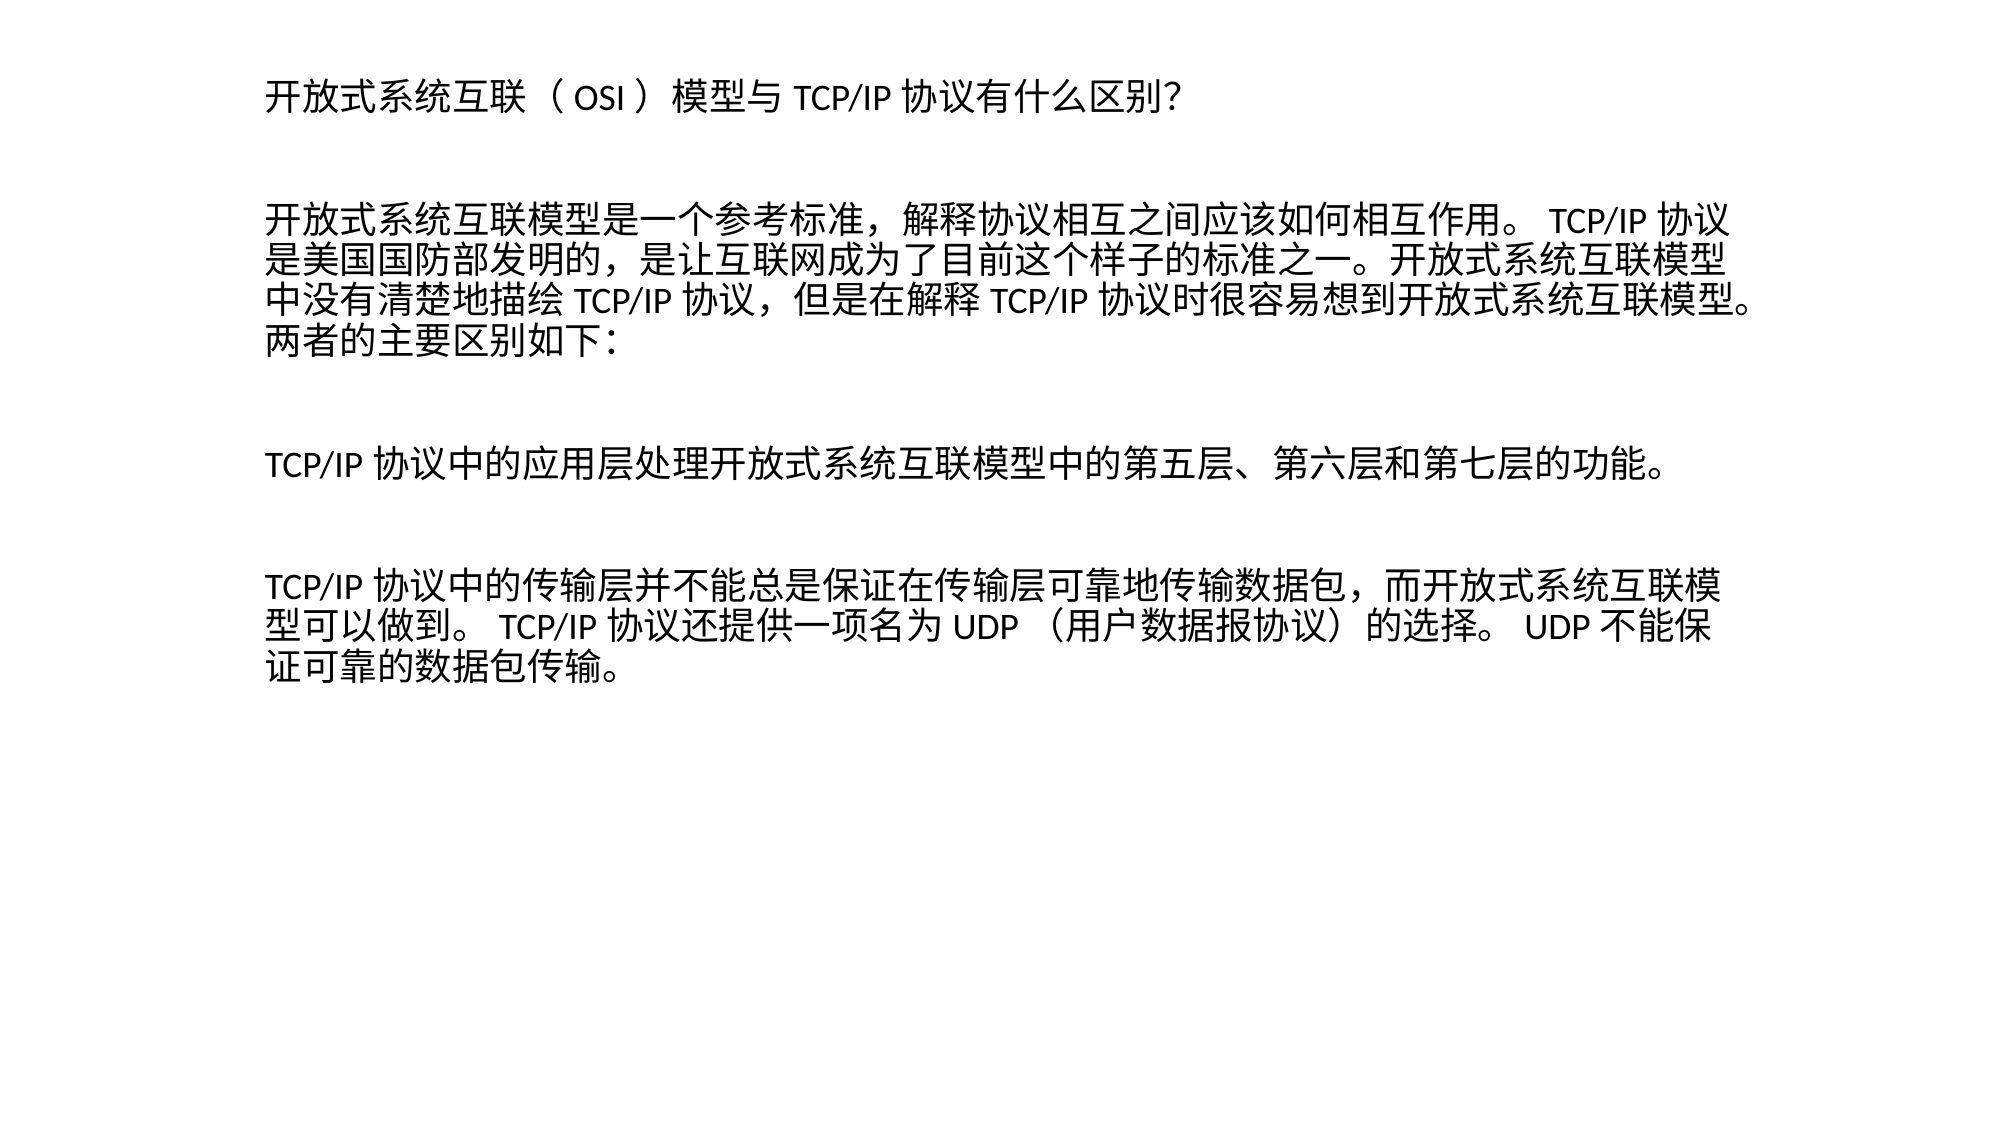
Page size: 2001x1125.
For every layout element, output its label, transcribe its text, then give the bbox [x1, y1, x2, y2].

subtitle 开放式系统互联（OSI）模型与TCP/IP协议有什么区别？ 开放式系统互联模型是一个参考标准，解释协议相互之间应该如何相互作用。TCP/IP协议是美国国防部发明的，是让互联网成为了目前这个样子的标准之一。开放式系统互联模型中没有清楚地描绘TCP/IP协议，但是在解释TCP/IP协议时很容易想到开放式系统互联模型。两者的主要区别如下： TCP/IP协议中的应用层处理开放式系统互联模型中的第五层、第六层和第七层的功能。 TCP/IP协议中的传输层并不能总是保证在传输层可靠地传输数据包，而开放式系统互联模型可以做到。TCP/IP协议还提供一项名为UDP（用户数据报协议）的选择。UDP不能保证可靠的数据包传输。 [249, 70, 1750, 1077]
